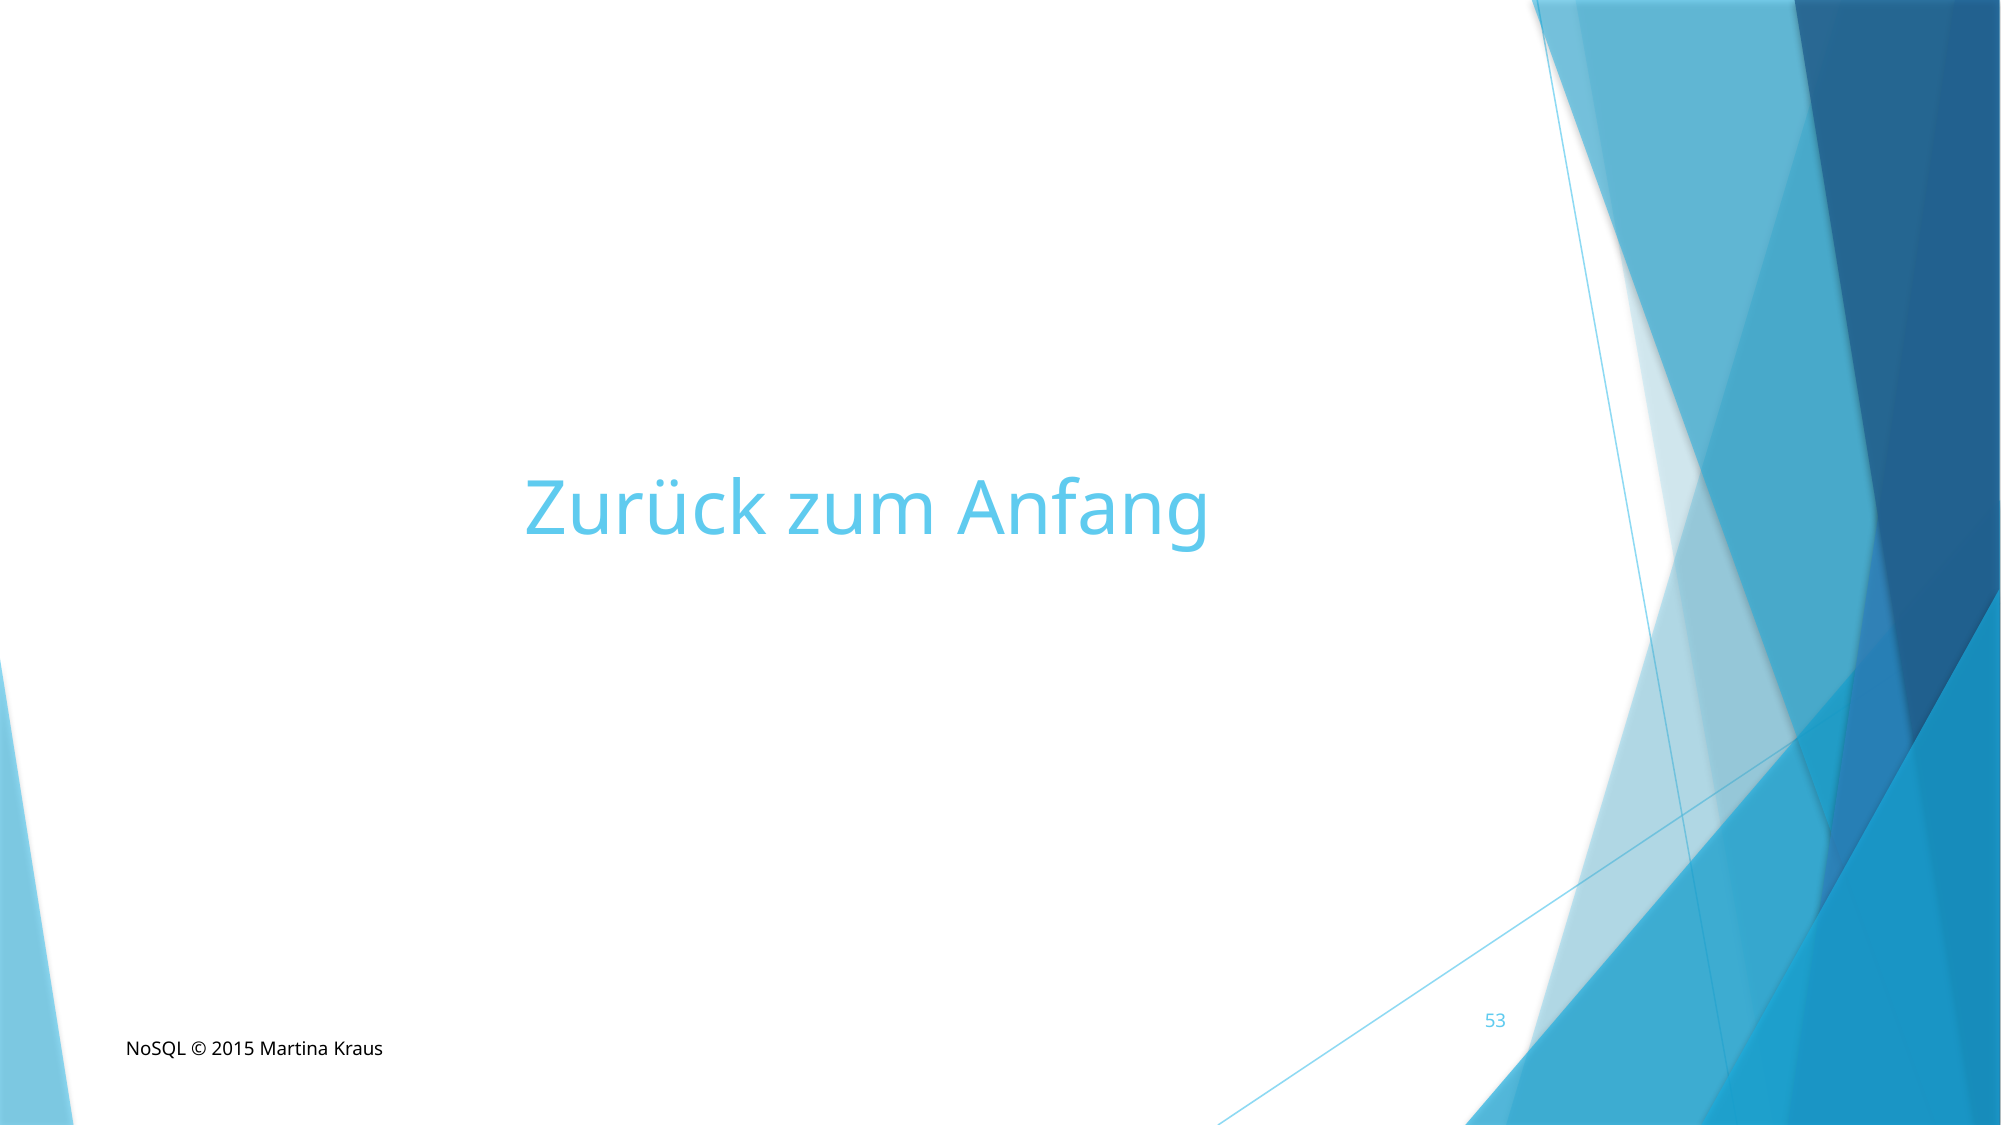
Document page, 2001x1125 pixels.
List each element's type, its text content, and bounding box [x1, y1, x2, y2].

title Zurück zum Anfang [509, 452, 1920, 670]
slide_number 53 [1409, 991, 1522, 1051]
footer NoSQL © 2015 Martina Kraus [111, 1028, 1145, 1089]
